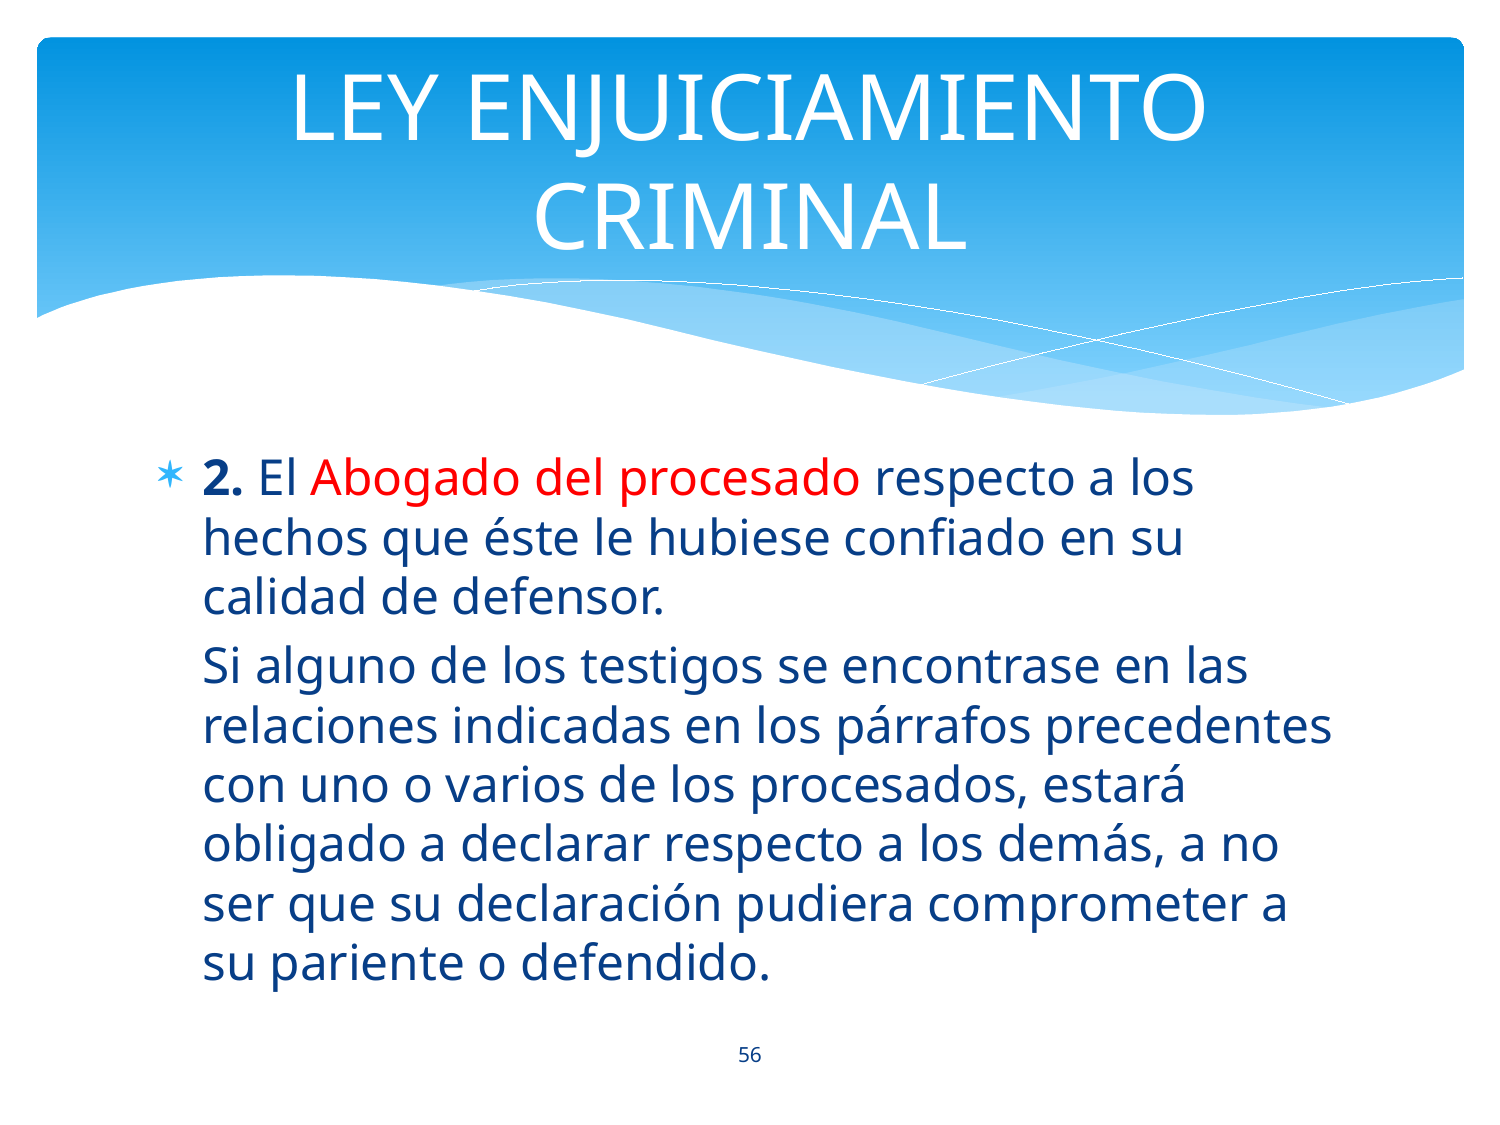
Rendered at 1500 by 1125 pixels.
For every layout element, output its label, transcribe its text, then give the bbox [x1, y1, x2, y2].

list 2. El Abogado del procesado respecto a los hechos que éste le hubiese confiado en su calidad de defensor. Si alguno de los testigos se encontrase en las relaciones indicadas en los párrafos precedentes con uno o varios de los procesados, estará obligado a declarar respecto a los demás, a no ser que su declaración pudiera comprometer a su pariente o defendido. [143, 438, 1359, 1005]
slide_number 56 [654, 1025, 846, 1086]
title LEY ENJUICIAMIENTO CRIMINAL [75, 55, 1425, 261]
